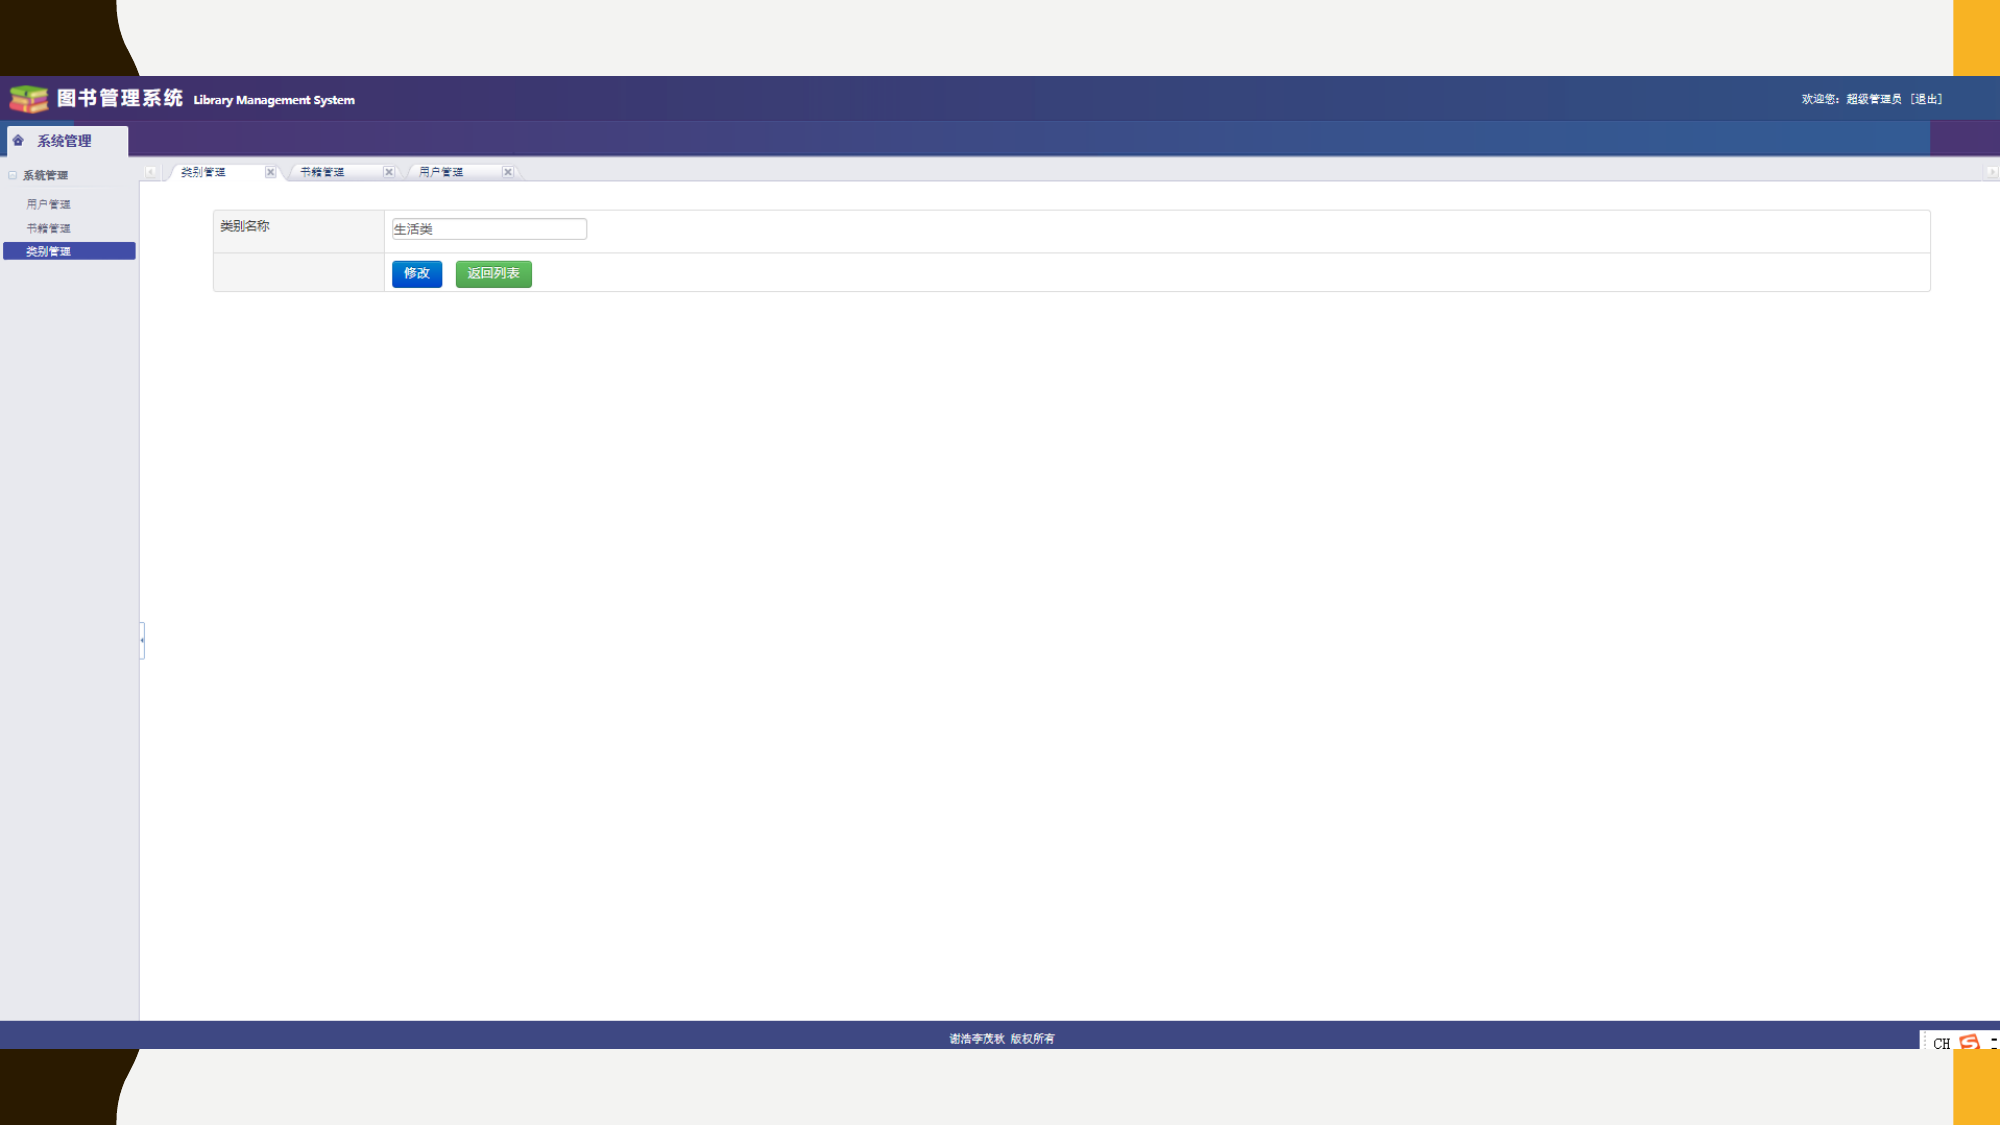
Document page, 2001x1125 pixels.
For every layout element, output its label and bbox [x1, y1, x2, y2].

picture [0, 76, 2000, 1049]
